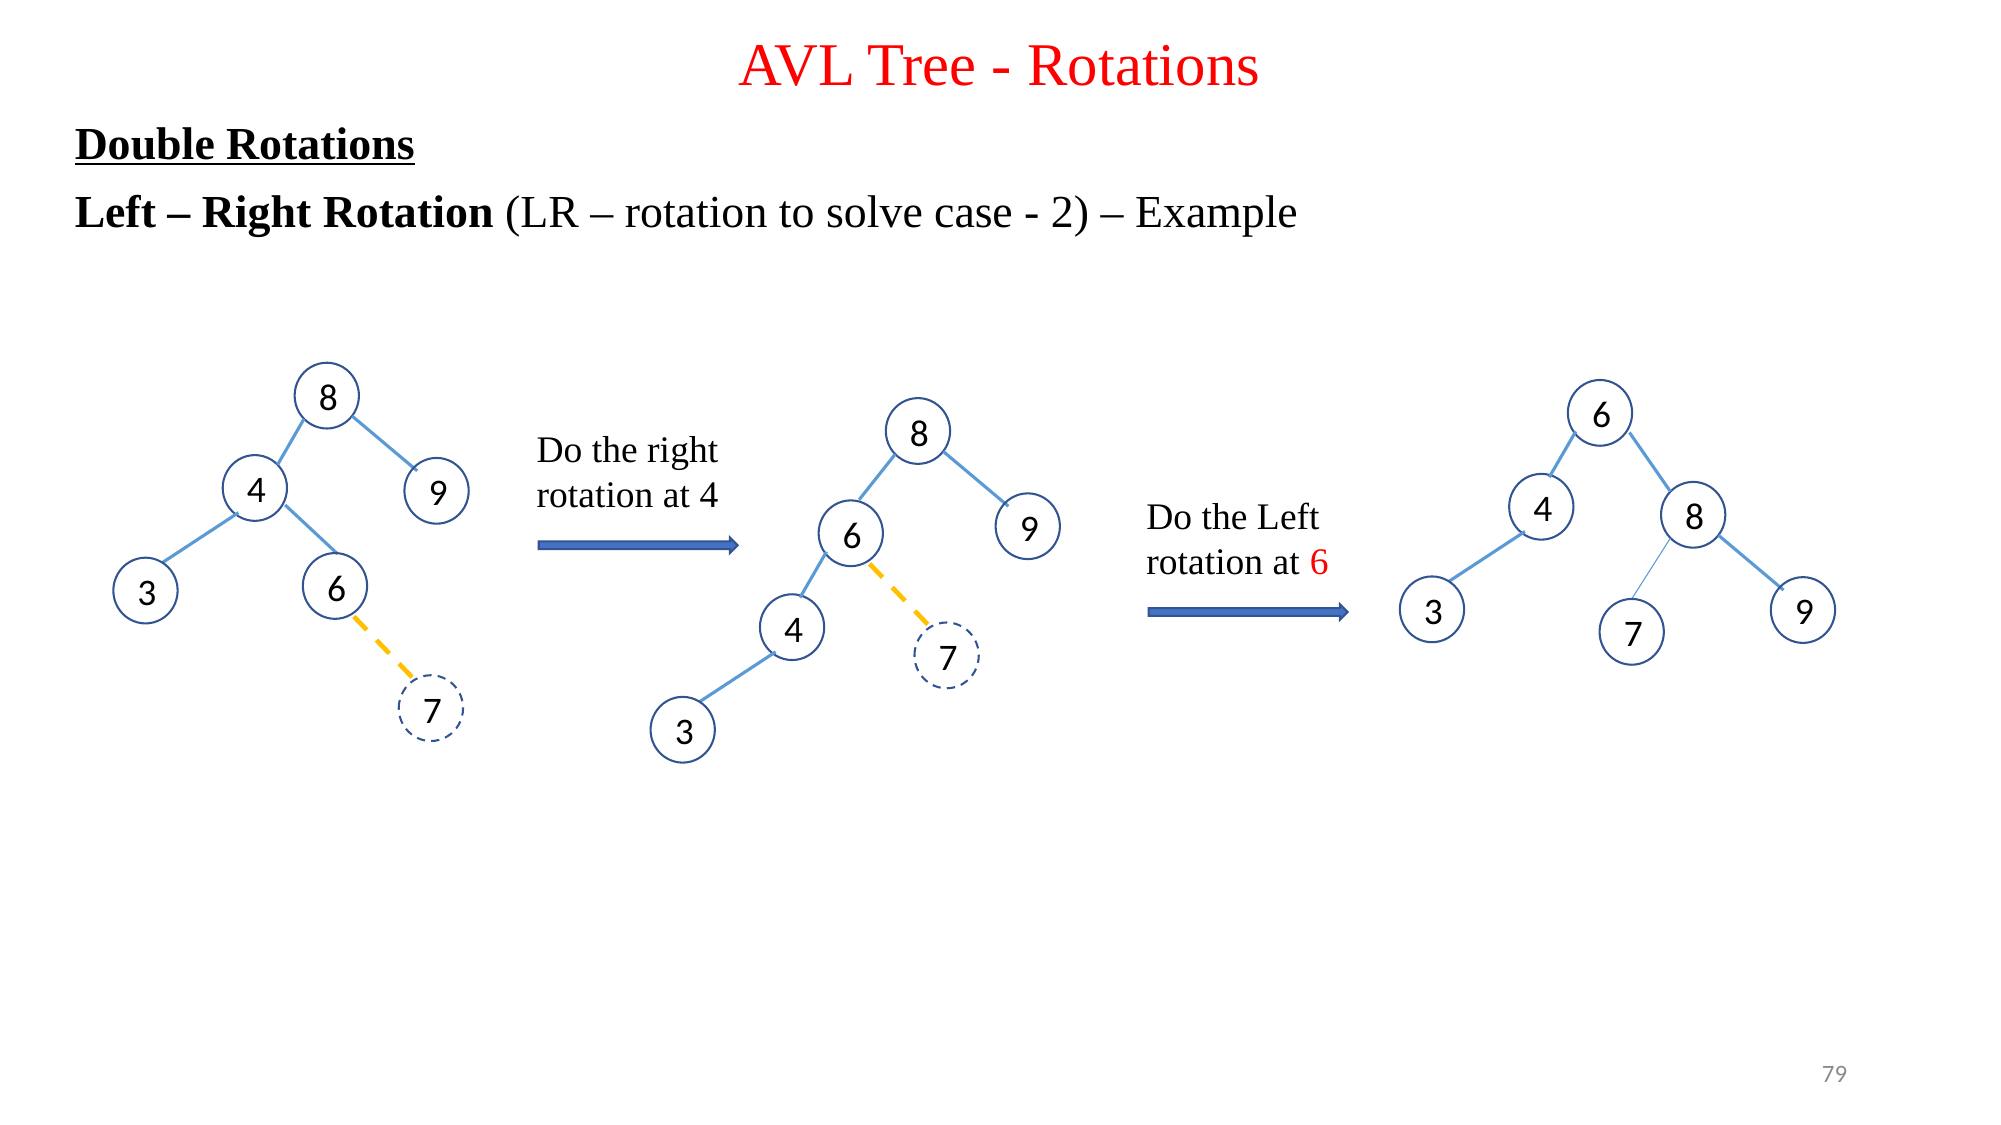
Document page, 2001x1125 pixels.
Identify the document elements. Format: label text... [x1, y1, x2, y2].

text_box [1718, 535, 1784, 591]
text_box 9 [994, 492, 1061, 561]
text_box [1631, 538, 1671, 600]
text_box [285, 505, 338, 554]
text_box [537, 535, 740, 556]
text_box 8 [293, 361, 360, 430]
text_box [699, 651, 776, 702]
text_box 6 [301, 552, 369, 620]
text_box 7 [397, 674, 465, 743]
slide_number 79 [1412, 1042, 1863, 1103]
text_box 7 [1598, 597, 1665, 666]
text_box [162, 512, 239, 563]
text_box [353, 616, 420, 685]
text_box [1549, 431, 1576, 478]
text_box 3 [1398, 575, 1466, 644]
text_box 4 [758, 593, 826, 662]
text_box 7 [913, 621, 980, 690]
text_box 9 [403, 456, 470, 525]
text_box Do the Left rotation at 6 [1131, 484, 1365, 590]
text_box 4 [1508, 472, 1575, 541]
text_box 6 [817, 499, 884, 568]
text_box [1147, 601, 1350, 623]
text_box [1449, 531, 1525, 582]
text_box 8 [1660, 480, 1727, 549]
title AVL Tree - Rotations [137, 25, 1863, 106]
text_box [799, 551, 827, 598]
text_box 3 [649, 695, 716, 764]
list Double Rotations Left – Right Rotation (LR – rotation to solve case - 2) – Example [59, 106, 1963, 1058]
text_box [277, 418, 304, 465]
text_box 6 [1566, 378, 1634, 447]
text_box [859, 454, 896, 500]
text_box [1629, 432, 1671, 492]
text_box 4 [221, 454, 289, 522]
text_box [943, 451, 1009, 507]
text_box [869, 563, 935, 632]
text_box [352, 416, 418, 471]
text_box 3 [112, 556, 179, 625]
text_box Do the right rotation at 4 [521, 417, 755, 523]
text_box 8 [884, 397, 952, 465]
text_box 9 [1769, 576, 1837, 644]
